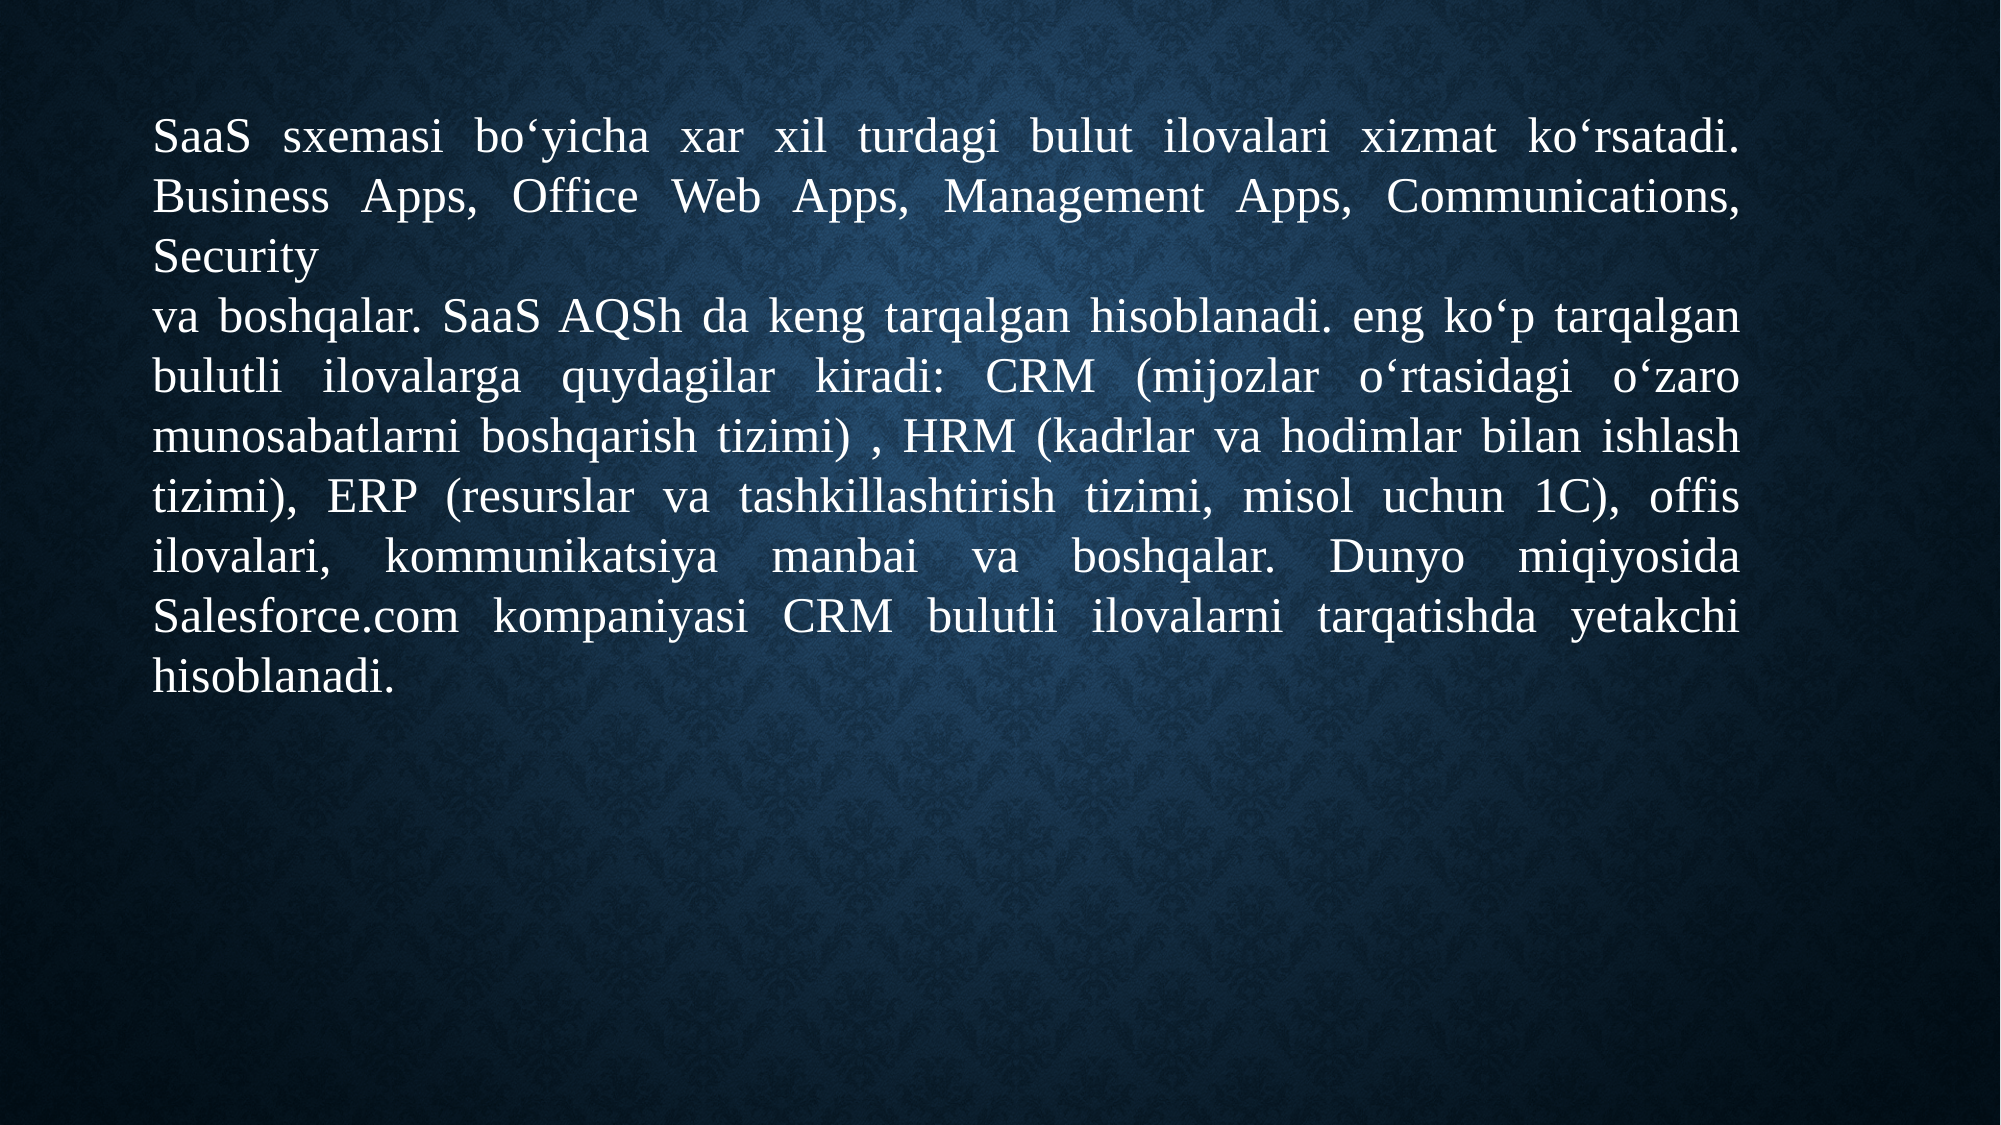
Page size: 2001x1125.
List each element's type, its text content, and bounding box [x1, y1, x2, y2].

text_box SaaS sxemasi boʻyicha xar xil turdagi bulut ilovalari xizmat koʻrsatadi. Business Apps, Office Web Apps, Management Apps, Communications, Security va boshqalar. SaaS AQSh da keng tarqalgan hisoblanadi. eng koʻp tarqalgan bulutli ilovalarga quydagilar kiradi: CRM (mijozlar oʻrtasidagi oʻzaro munosabatlarni boshqarish tizimi) , HRM (kadrlar va hodimlar bilan ishlash tizimi), ERP (resurslar va tashkillashtirish tizimi, misol uchun 1C), offis ilovalari, kommunikatsiya manbai va boshqalar. Dunyo miqiyosida Salesforce.com kompaniyasi CRM bulutli ilovalarni tarqatishda yetakchi hisoblanadi. [137, 95, 1757, 711]
